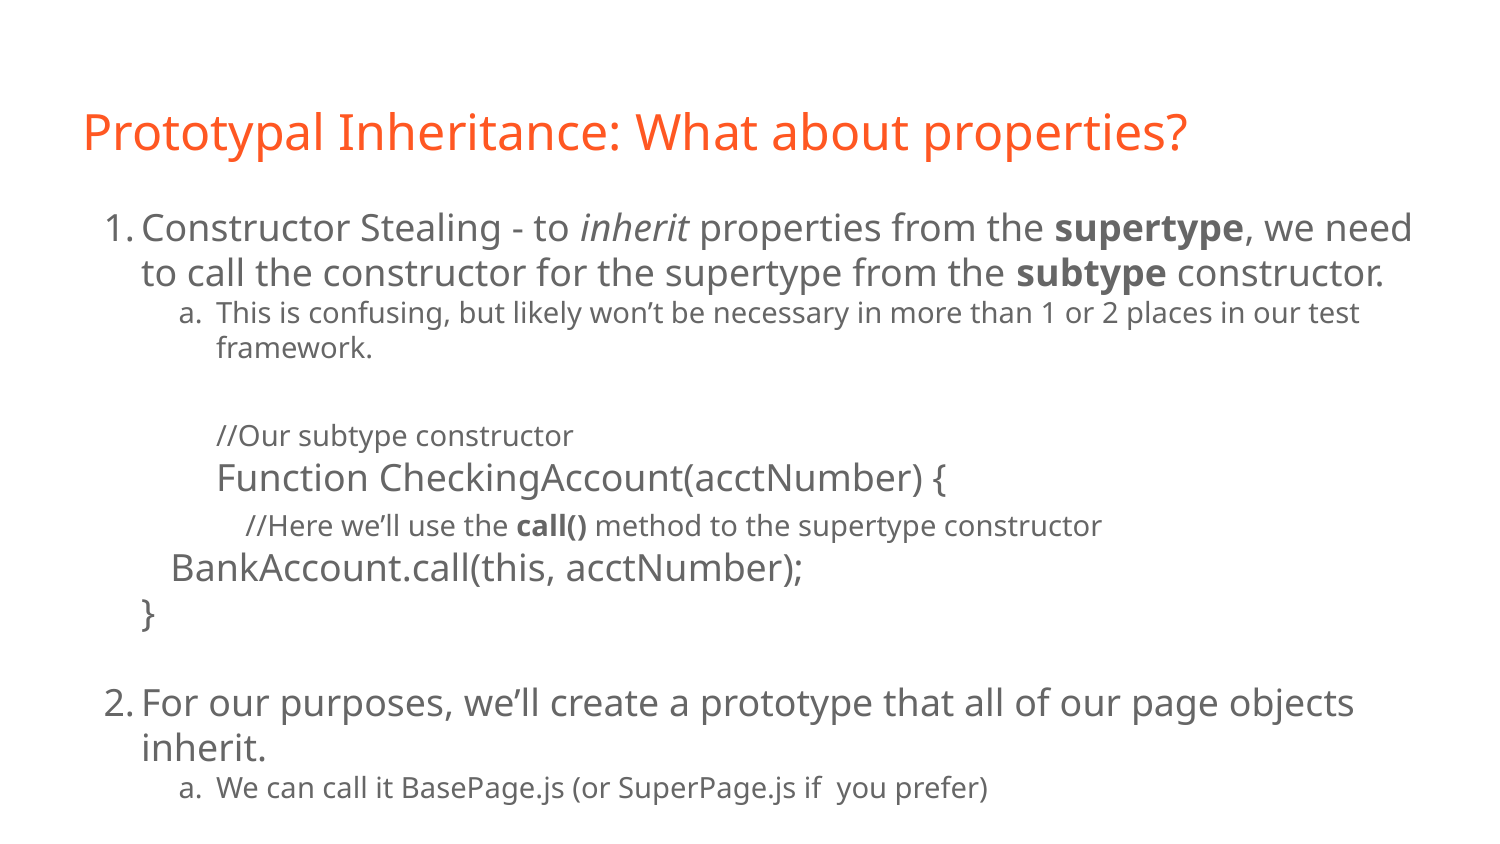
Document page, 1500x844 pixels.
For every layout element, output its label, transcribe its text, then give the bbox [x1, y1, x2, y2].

list Constructor Stealing - to inherit properties from the supertype, we need to call the constructor for the supertype from the subtype constructor. This is confusing, but likely won’t be necessary in more than 1 or 2 places in our test framework. //Our subtype constructor Function CheckingAccount(acctNumber) { //Here we’ll use the call() method to the supertype constructor BankAccount.call(this, acctNumber); } For our purposes, we’ll create a prototype that all of our page objects inherit. We can call it BasePage.js (or SuperPage.js if you prefer) [51, 189, 1449, 772]
title Prototypal Inheritance: What about properties? [51, 72, 1449, 167]
